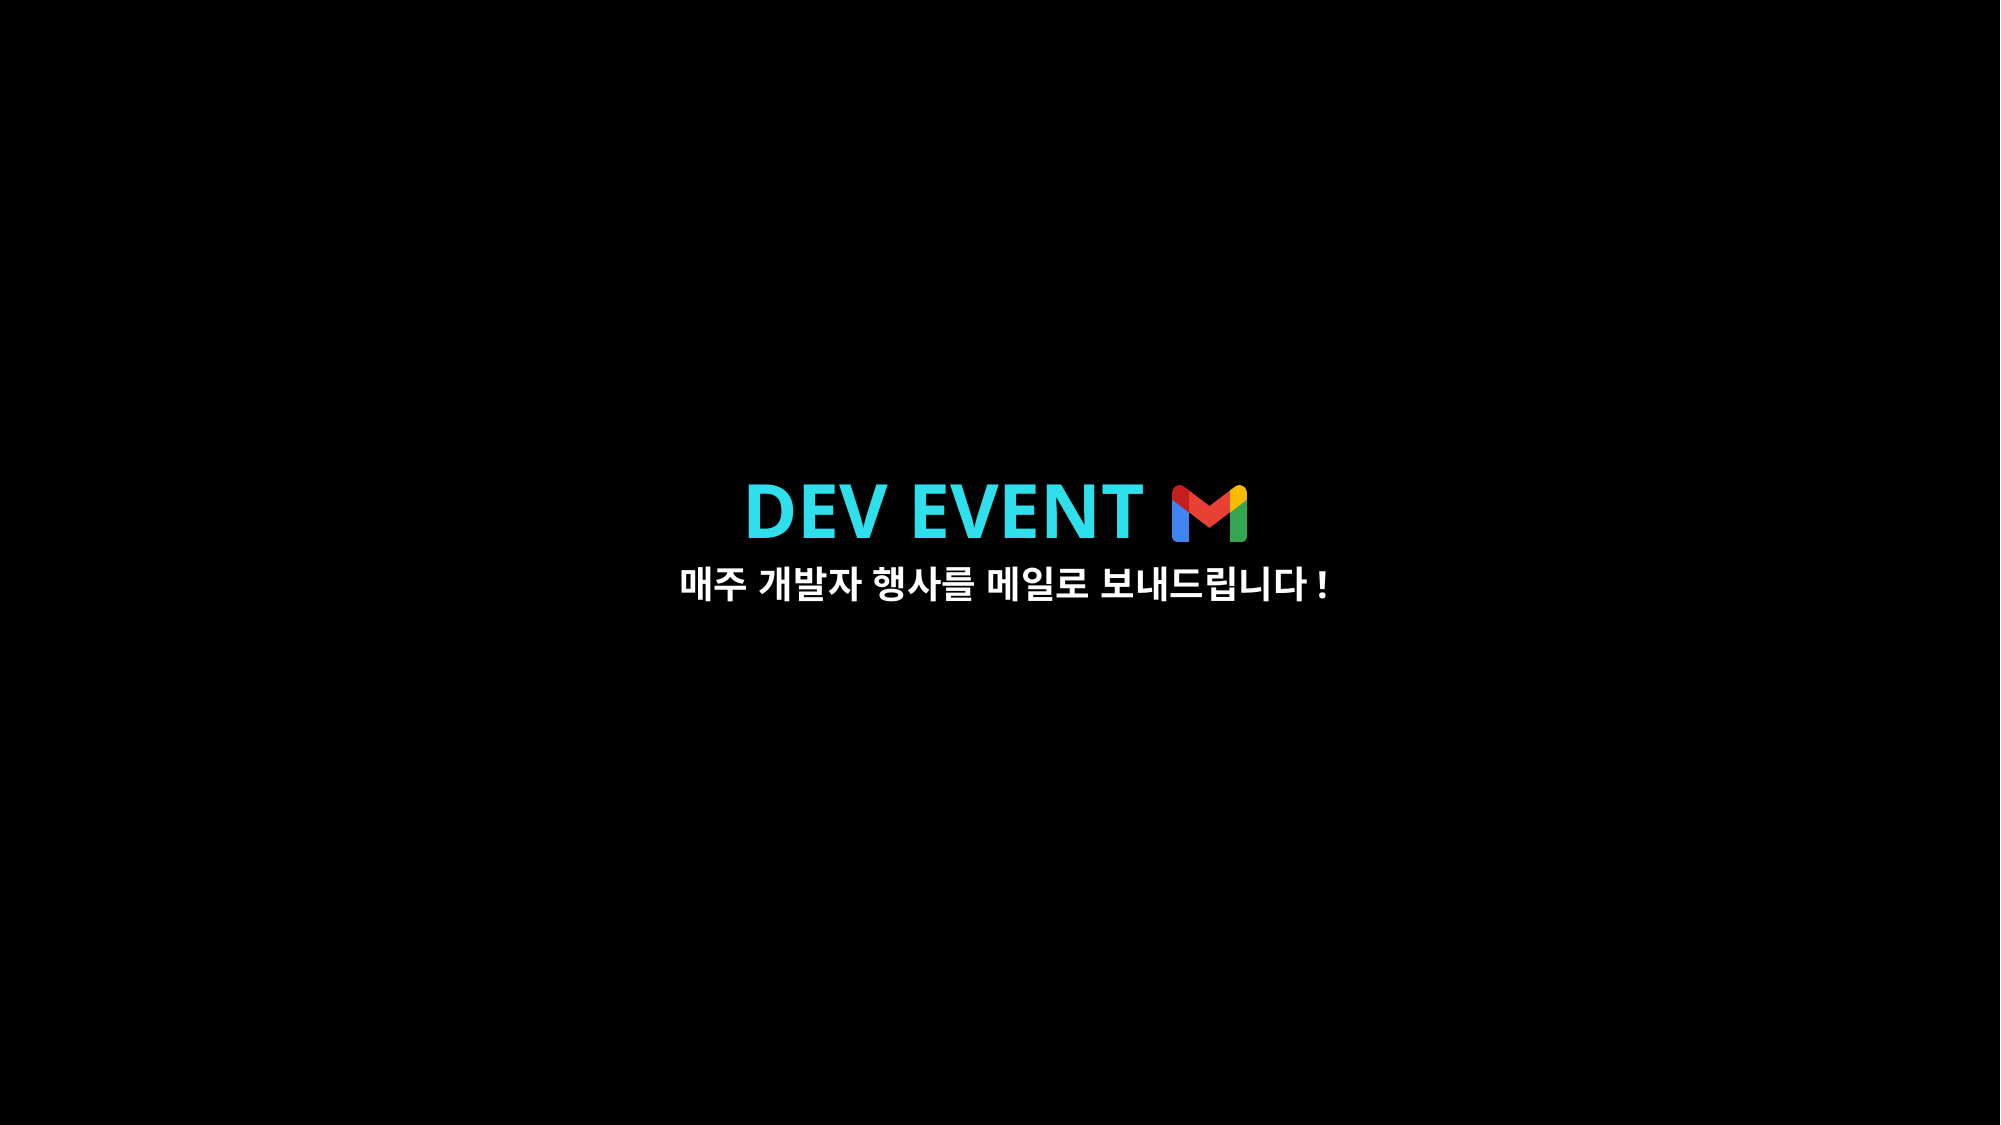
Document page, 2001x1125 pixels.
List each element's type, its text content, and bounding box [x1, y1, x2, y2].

text_box DEV EVENT [727, 456, 1195, 553]
text_box 매주 개발자 행사를 메일로 보내드립니다! [664, 553, 1379, 614]
picture [1172, 485, 1247, 542]
